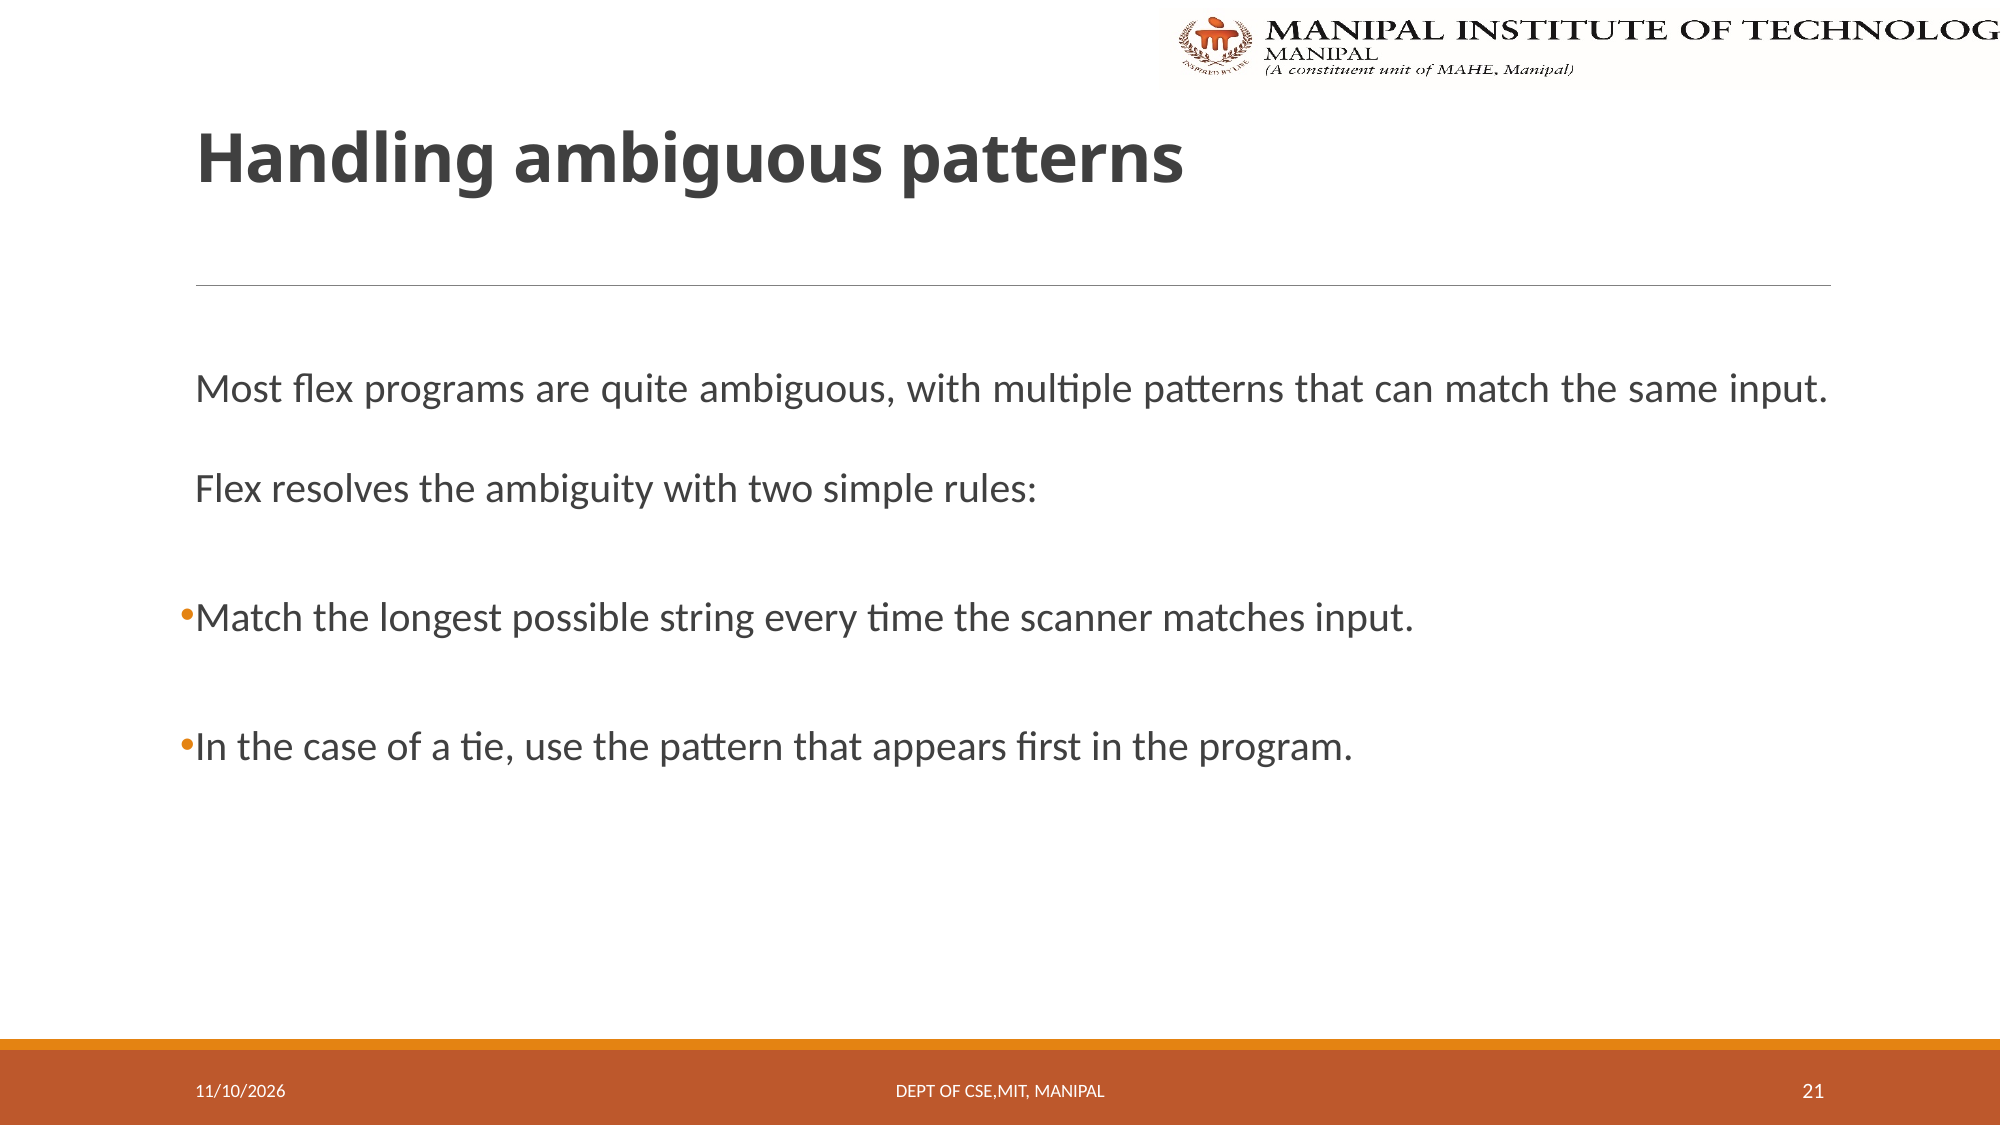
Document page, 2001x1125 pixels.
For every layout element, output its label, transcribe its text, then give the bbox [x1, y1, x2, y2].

title Handling ambiguous patterns [180, 47, 1830, 285]
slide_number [180, 1059, 586, 1120]
picture [1159, 8, 2001, 90]
list Most flex programs are quite ambiguous, with multiple patterns that can match the same input. Flex resolves the ambiguity with two simple rules: Match the longest possible string every time the scanner matches input. In the case of a tie, use the pattern that appears first in the program. [180, 302, 1830, 963]
slide_number 21 [1624, 1059, 1840, 1120]
footer Dept Of CSE,MIT, Manipal [604, 1059, 1396, 1120]
